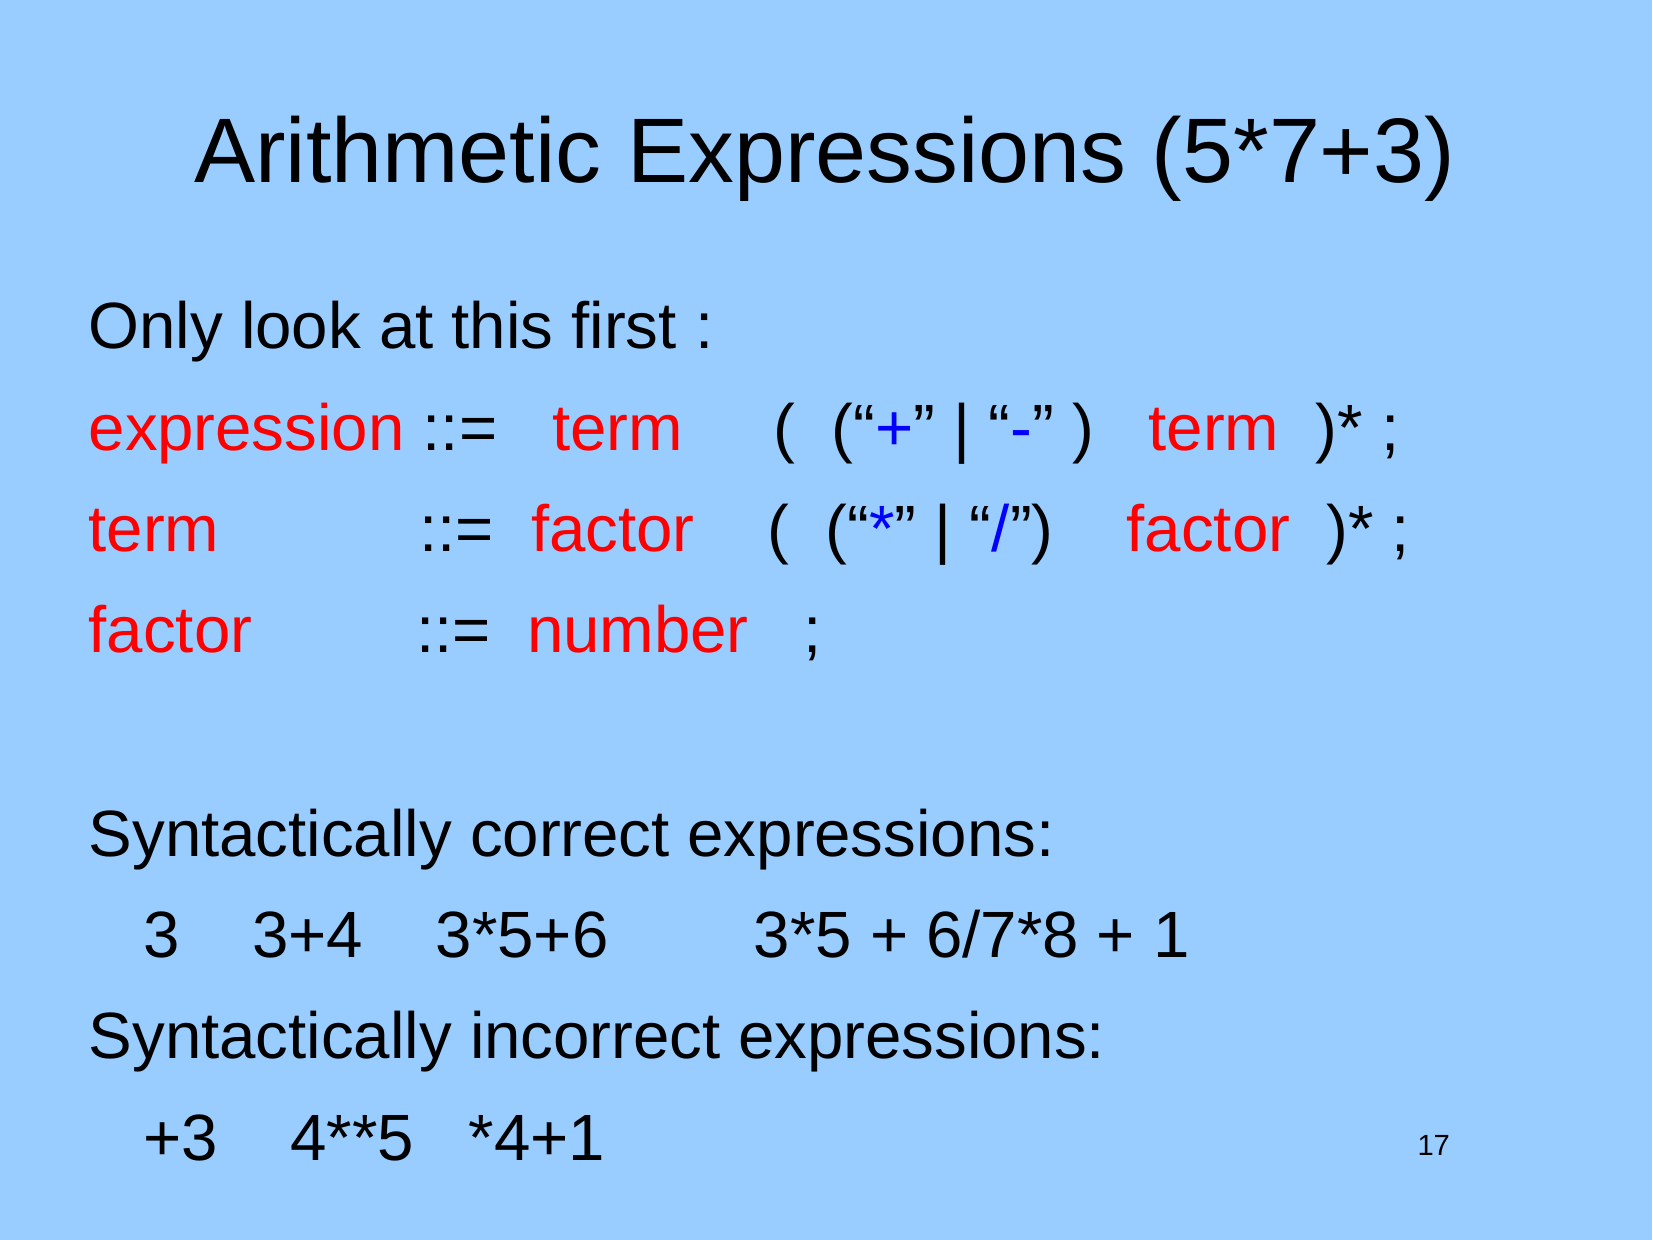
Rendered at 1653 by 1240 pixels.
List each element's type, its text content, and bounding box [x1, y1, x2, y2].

list Only look at this first : expression ::= term ( (“+” | “-” ) term )* ; term ::= factor ( (“*” | “/”) factor )* ; factor ::= number ; Syntactically correct expressions: 3 3+4 3*5+6 3*5 + 6/7*8 + 1 Syntactically incorrect expressions: +3 4**5 *4+1 [87, 289, 1625, 1182]
title Arithmetic Expressions (5*7+3) [82, 56, 1570, 248]
